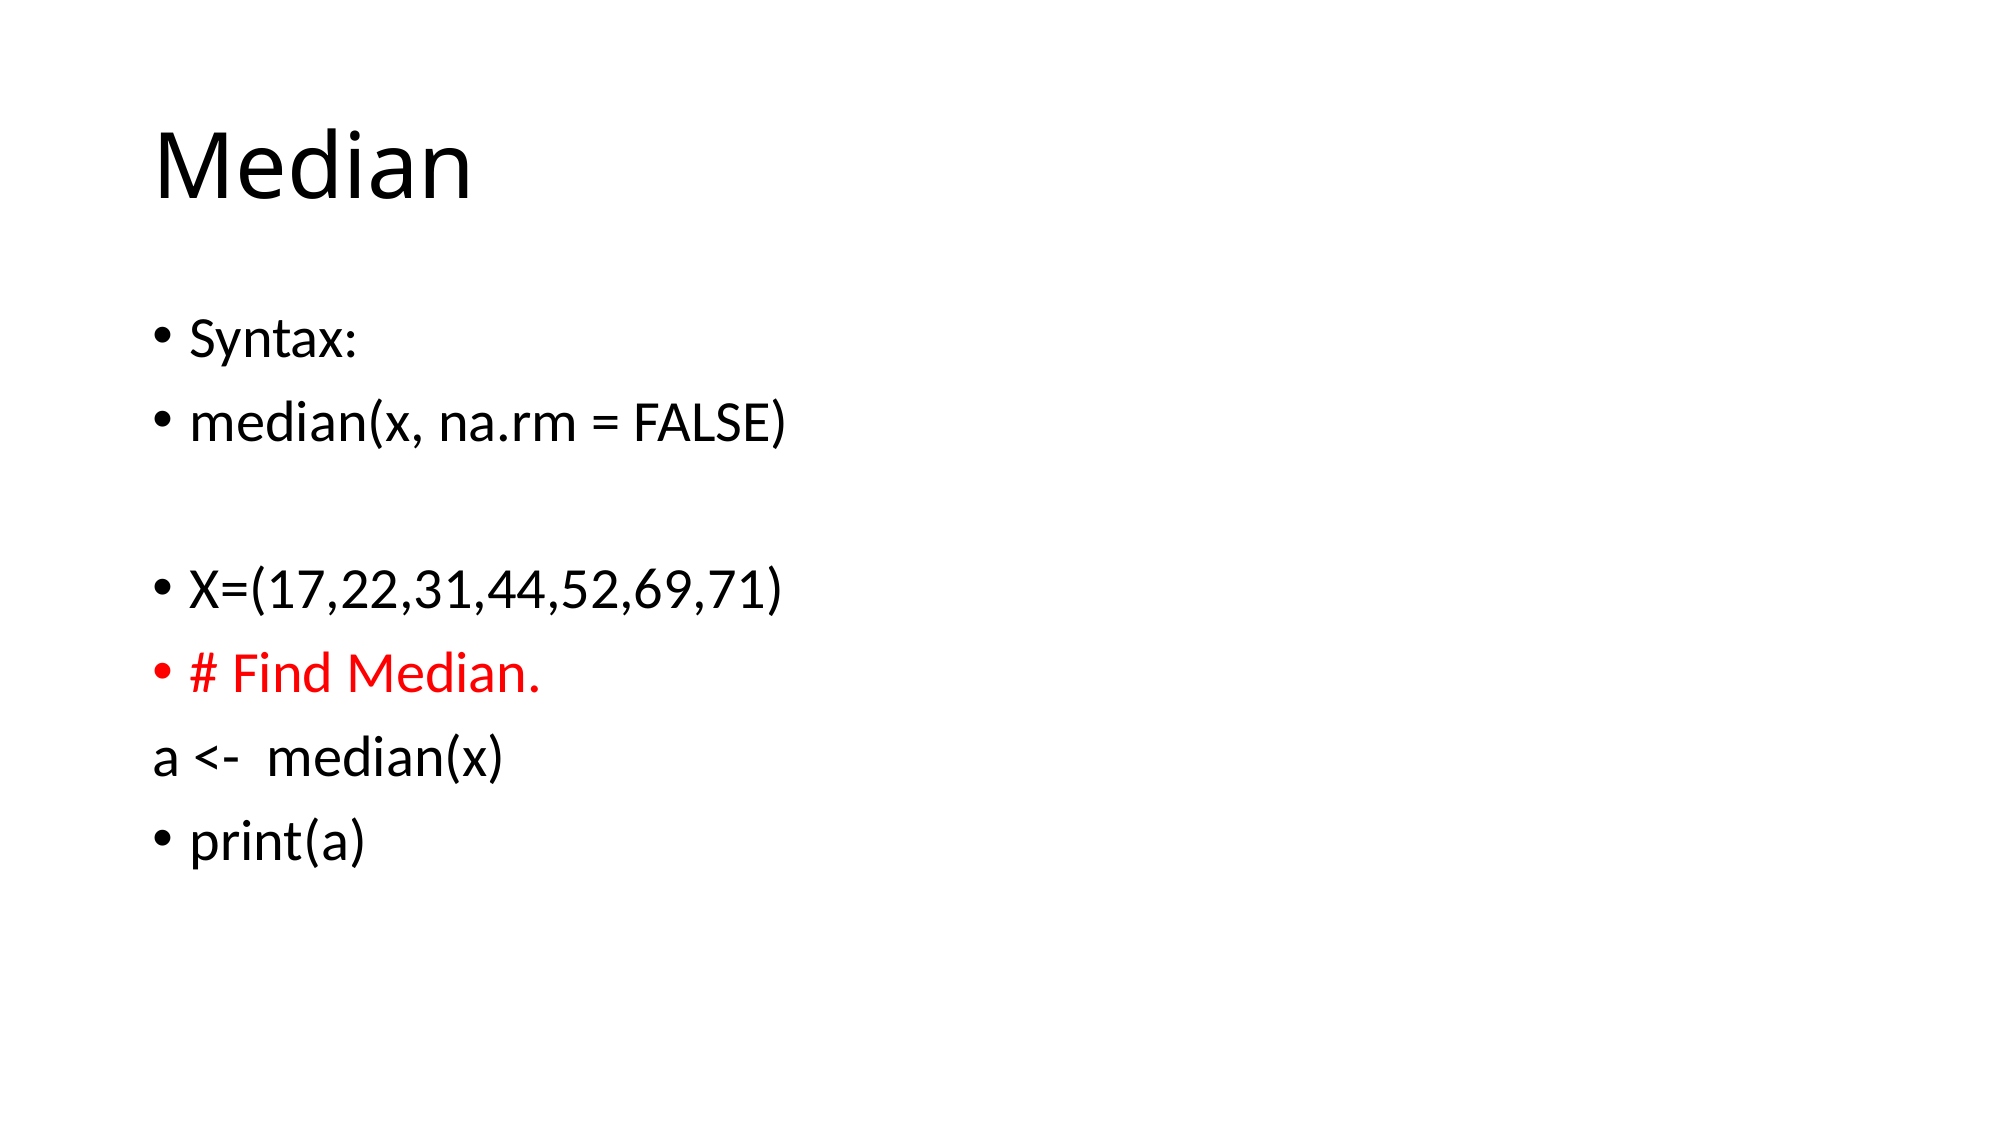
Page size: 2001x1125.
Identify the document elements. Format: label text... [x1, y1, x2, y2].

title Median [137, 59, 1863, 278]
list Syntax: median(x, na.rm = FALSE) X=(17,22,31,44,52,69,71) # Find Median. a <- median(x) print(a) [137, 299, 1863, 1014]
